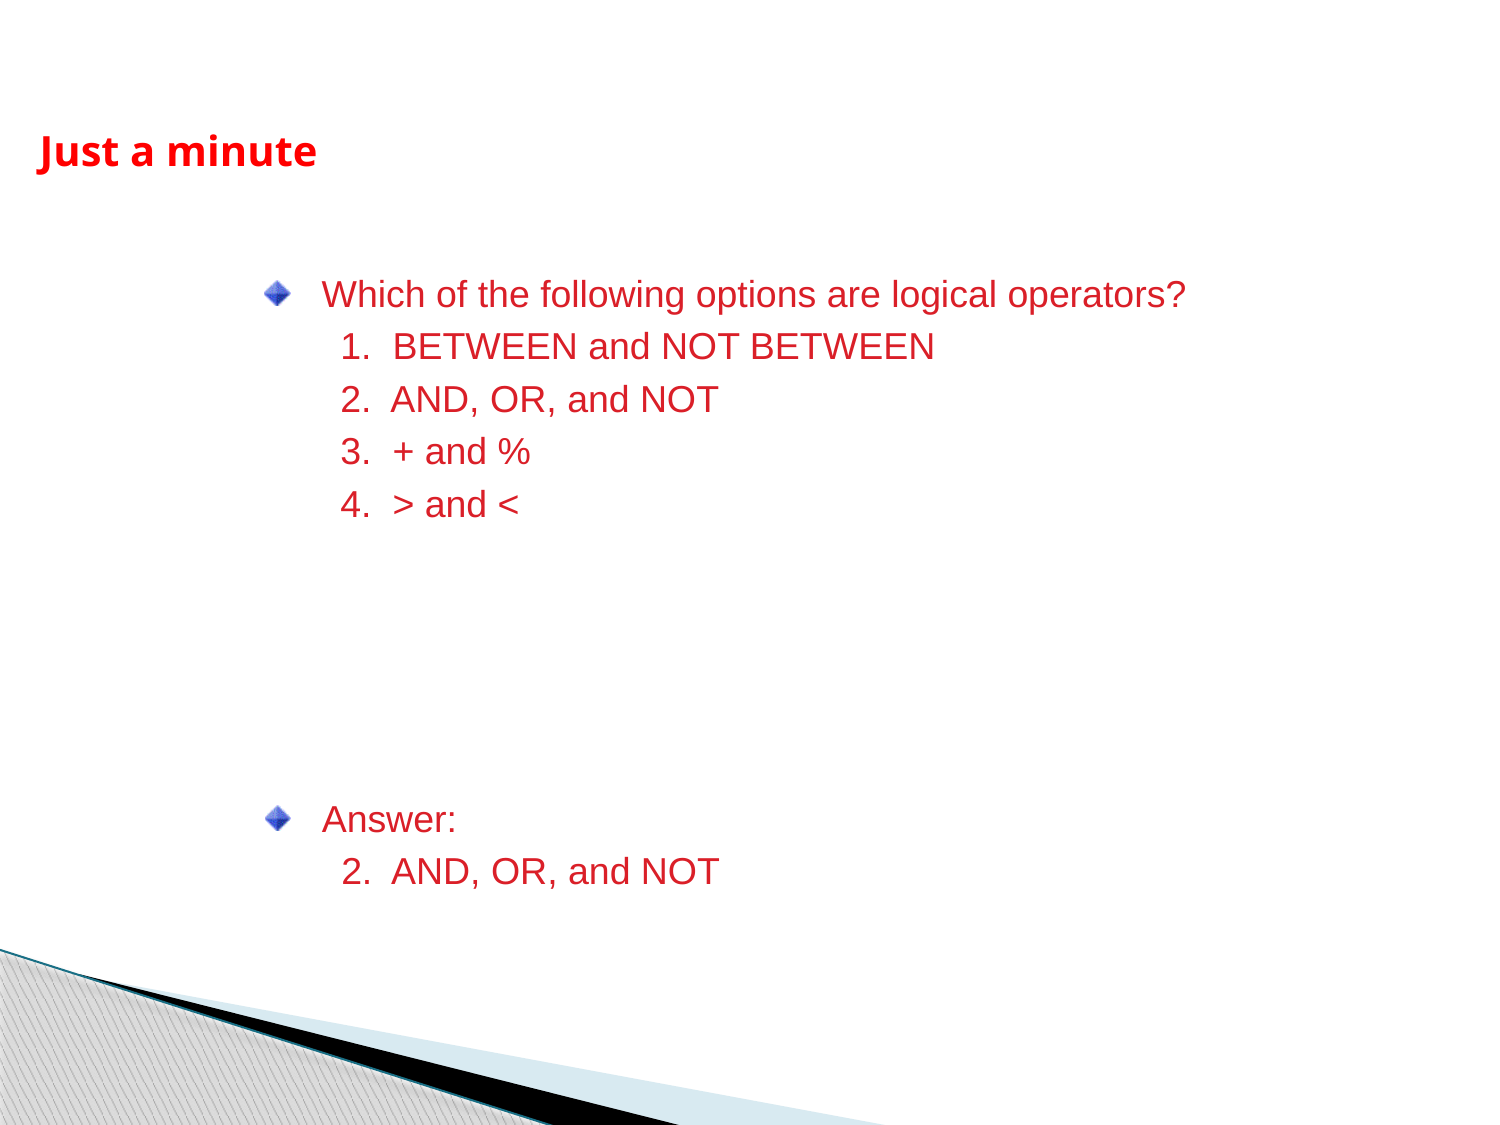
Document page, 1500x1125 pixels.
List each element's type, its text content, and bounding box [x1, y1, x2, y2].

picture [265, 804, 291, 831]
text_box Answer: 2. AND, OR, and NOT [250, 787, 1338, 988]
text_box Just a minute [24, 117, 1463, 182]
text_box Which of the following options are logical operators? 1. BETWEEN and NOT BETWEEN 2. AND, OR, and NOT 3. + and % 4. > and < [250, 262, 1450, 713]
picture [264, 279, 291, 306]
